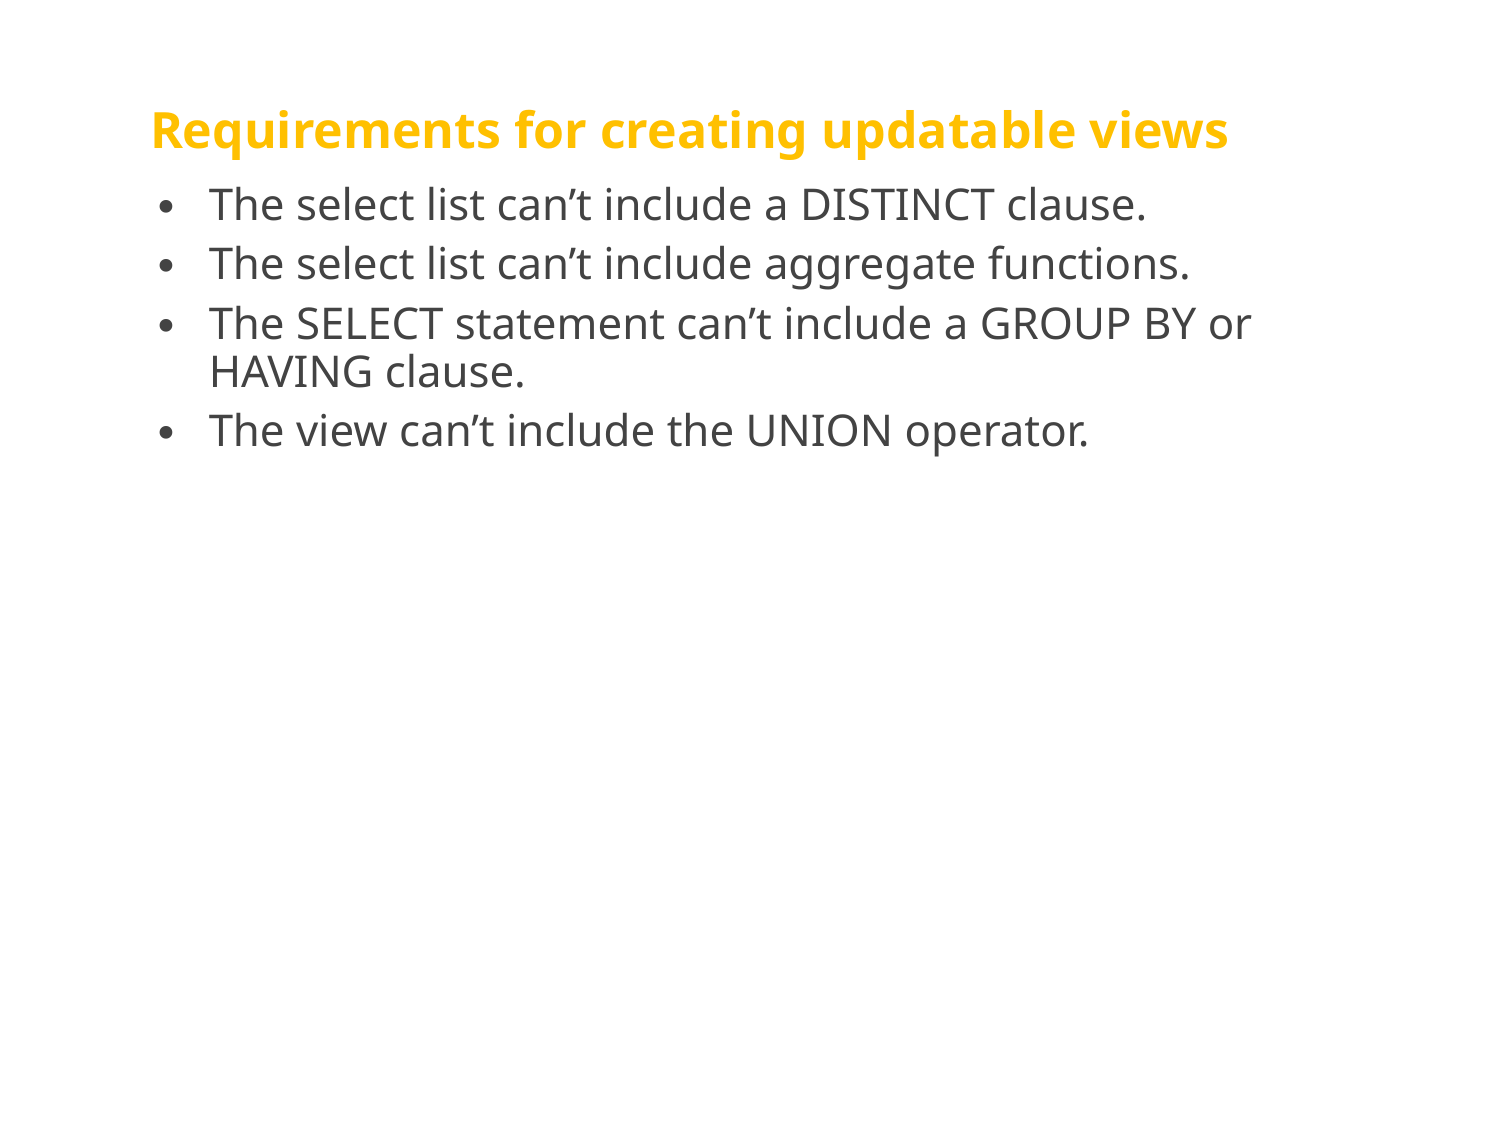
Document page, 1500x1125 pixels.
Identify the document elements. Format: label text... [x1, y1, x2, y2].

title Requirements for creating updatable views [150, 38, 1350, 174]
list The select list can’t include a DISTINCT clause. The select list can’t include aggregate functions. The SELECT statement can’t include a GROUP BY or HAVING clause. The view can’t include the UNION operator. [137, 174, 1350, 975]
